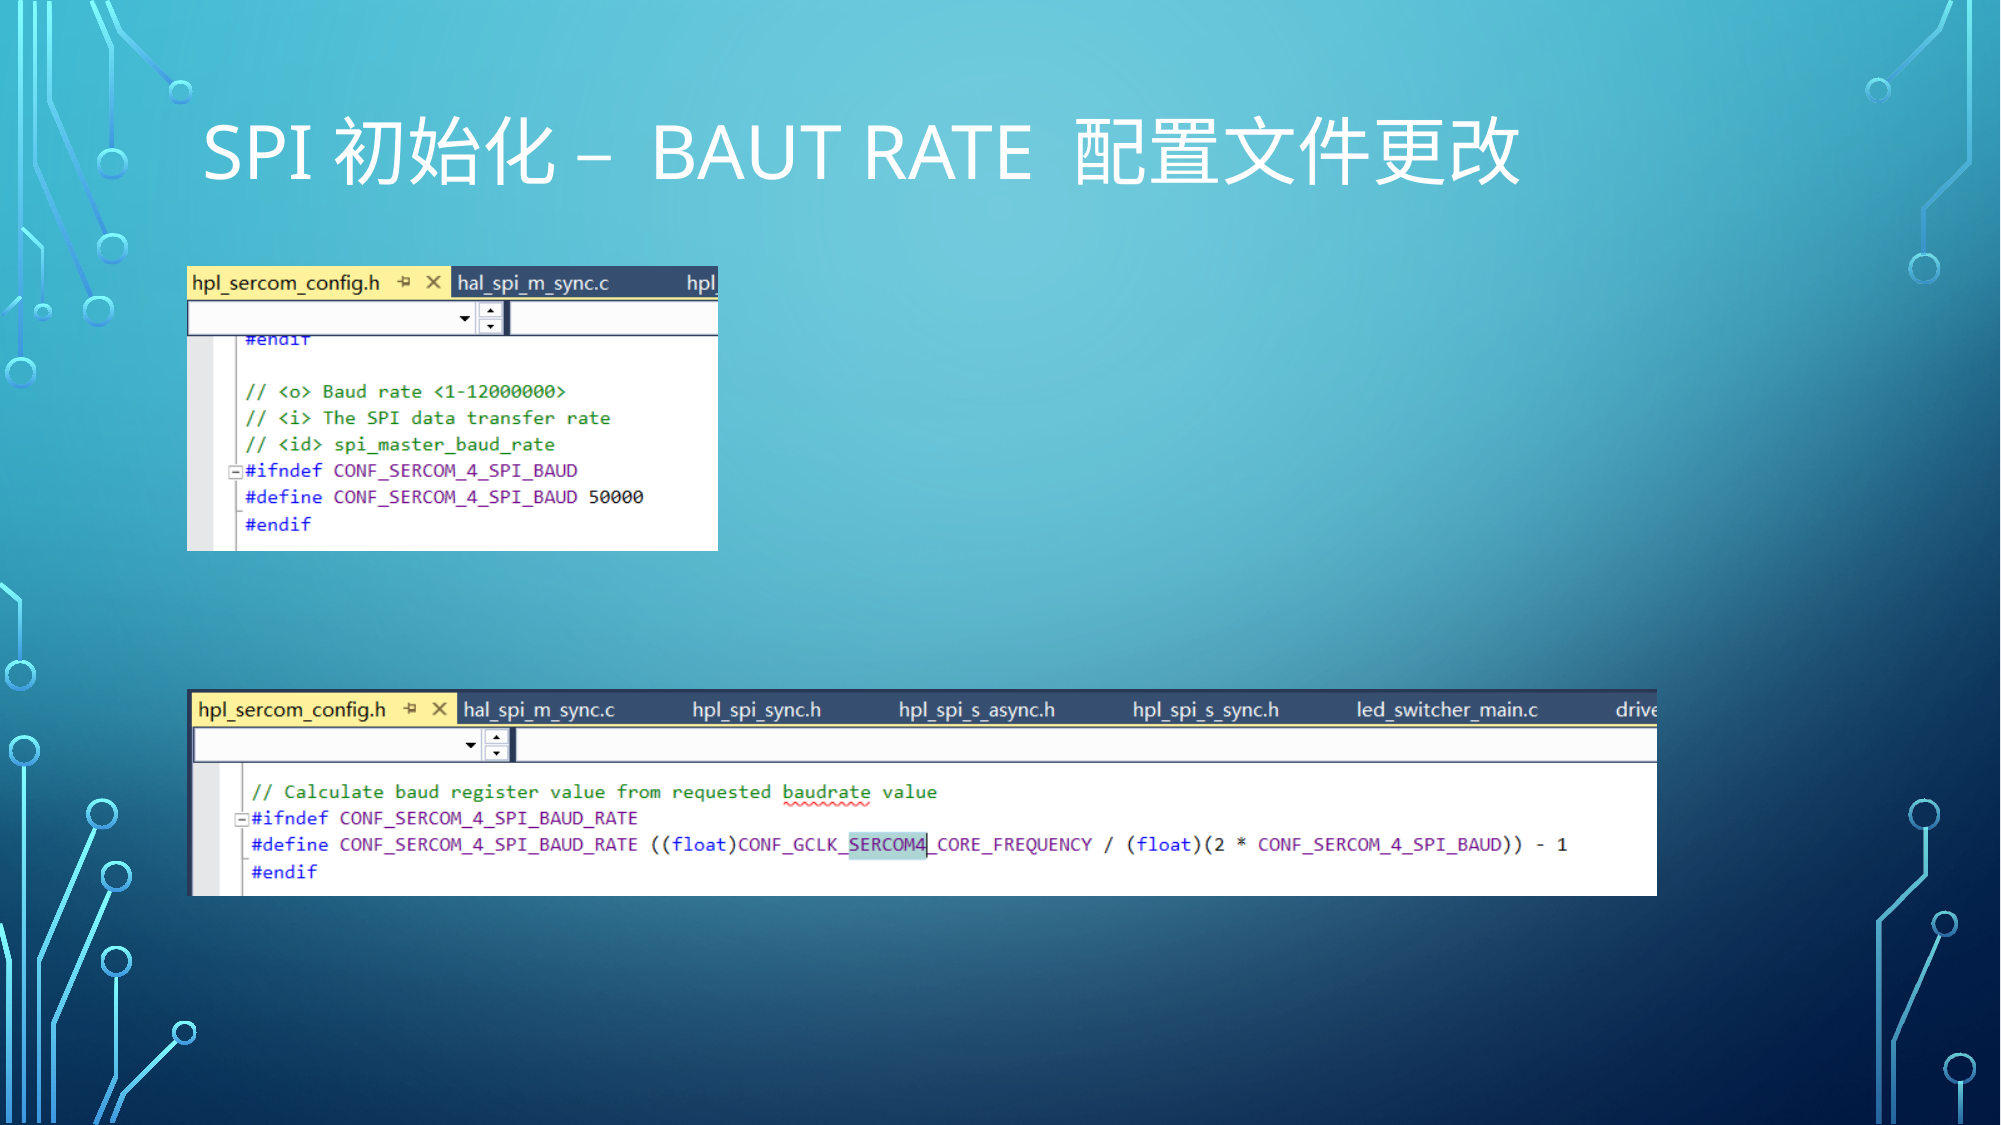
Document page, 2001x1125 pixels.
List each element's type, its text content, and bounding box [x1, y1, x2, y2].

picture [186, 689, 1657, 897]
title SPI初始化 – baut rate 配置文件更改 [187, 101, 1813, 210]
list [186, 266, 718, 551]
